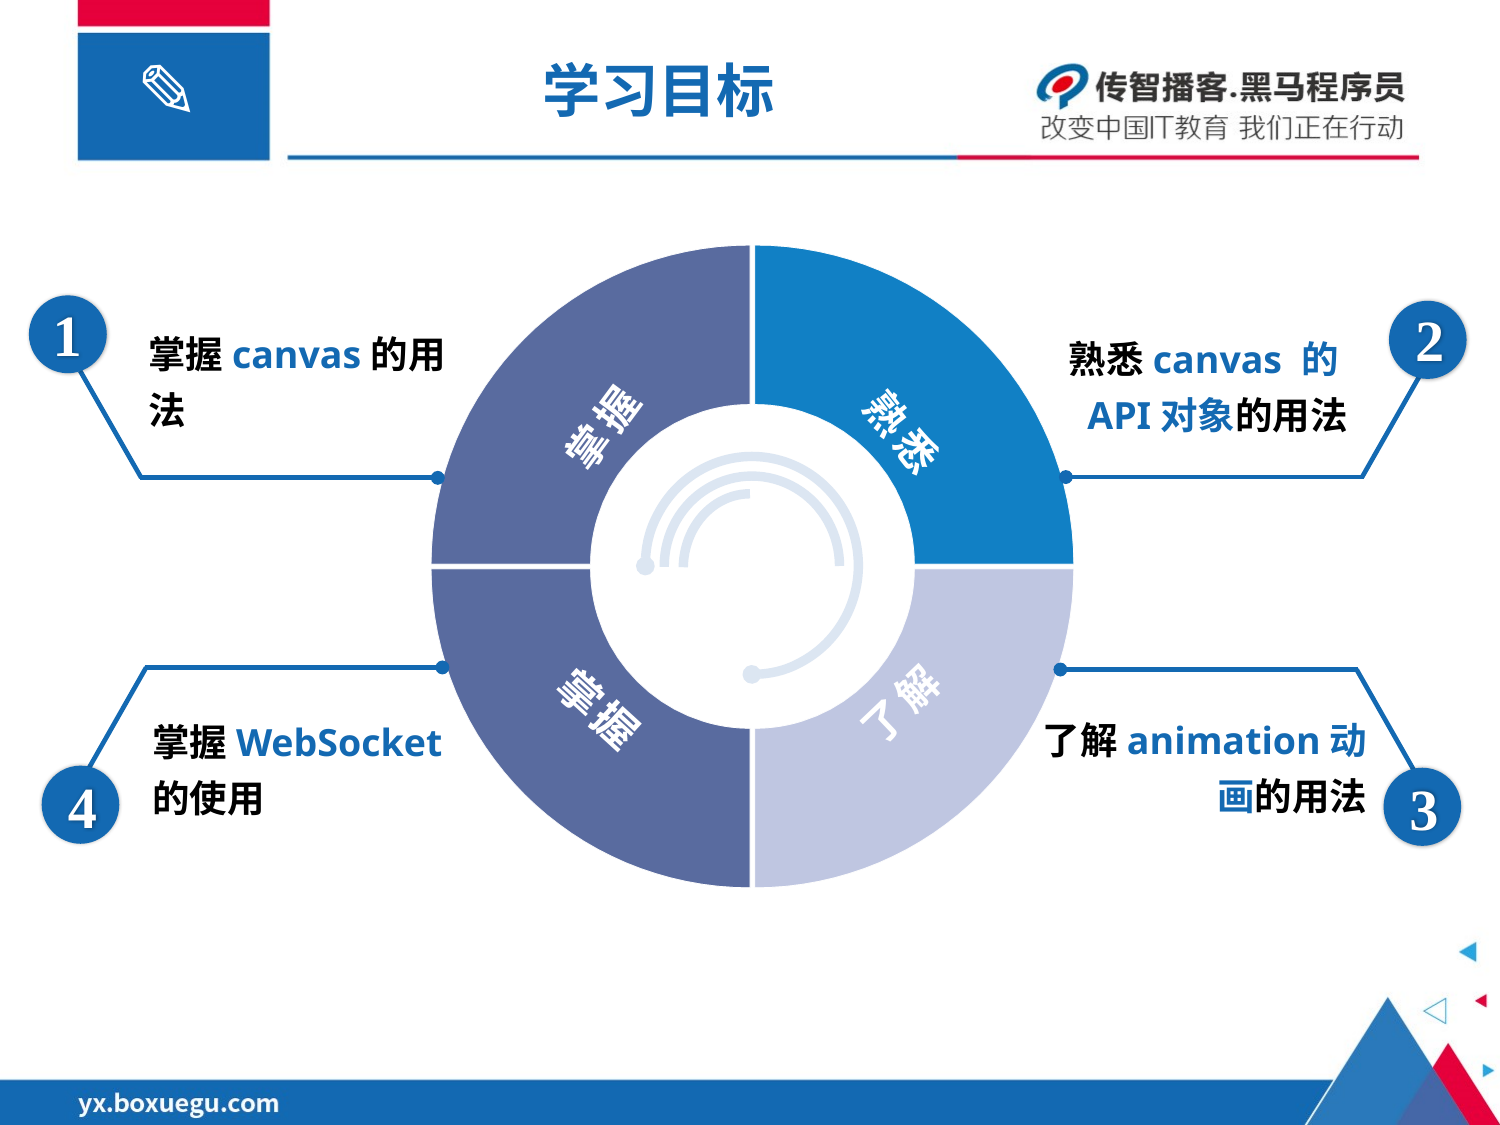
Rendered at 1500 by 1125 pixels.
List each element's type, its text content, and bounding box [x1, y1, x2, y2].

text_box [278, 220, 1226, 912]
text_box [1015, 669, 1462, 851]
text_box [1046, 295, 1467, 478]
title 学习目标 [271, 25, 1046, 153]
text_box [28, 290, 497, 479]
picture [0, 0, 1500, 1125]
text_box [41, 667, 462, 849]
